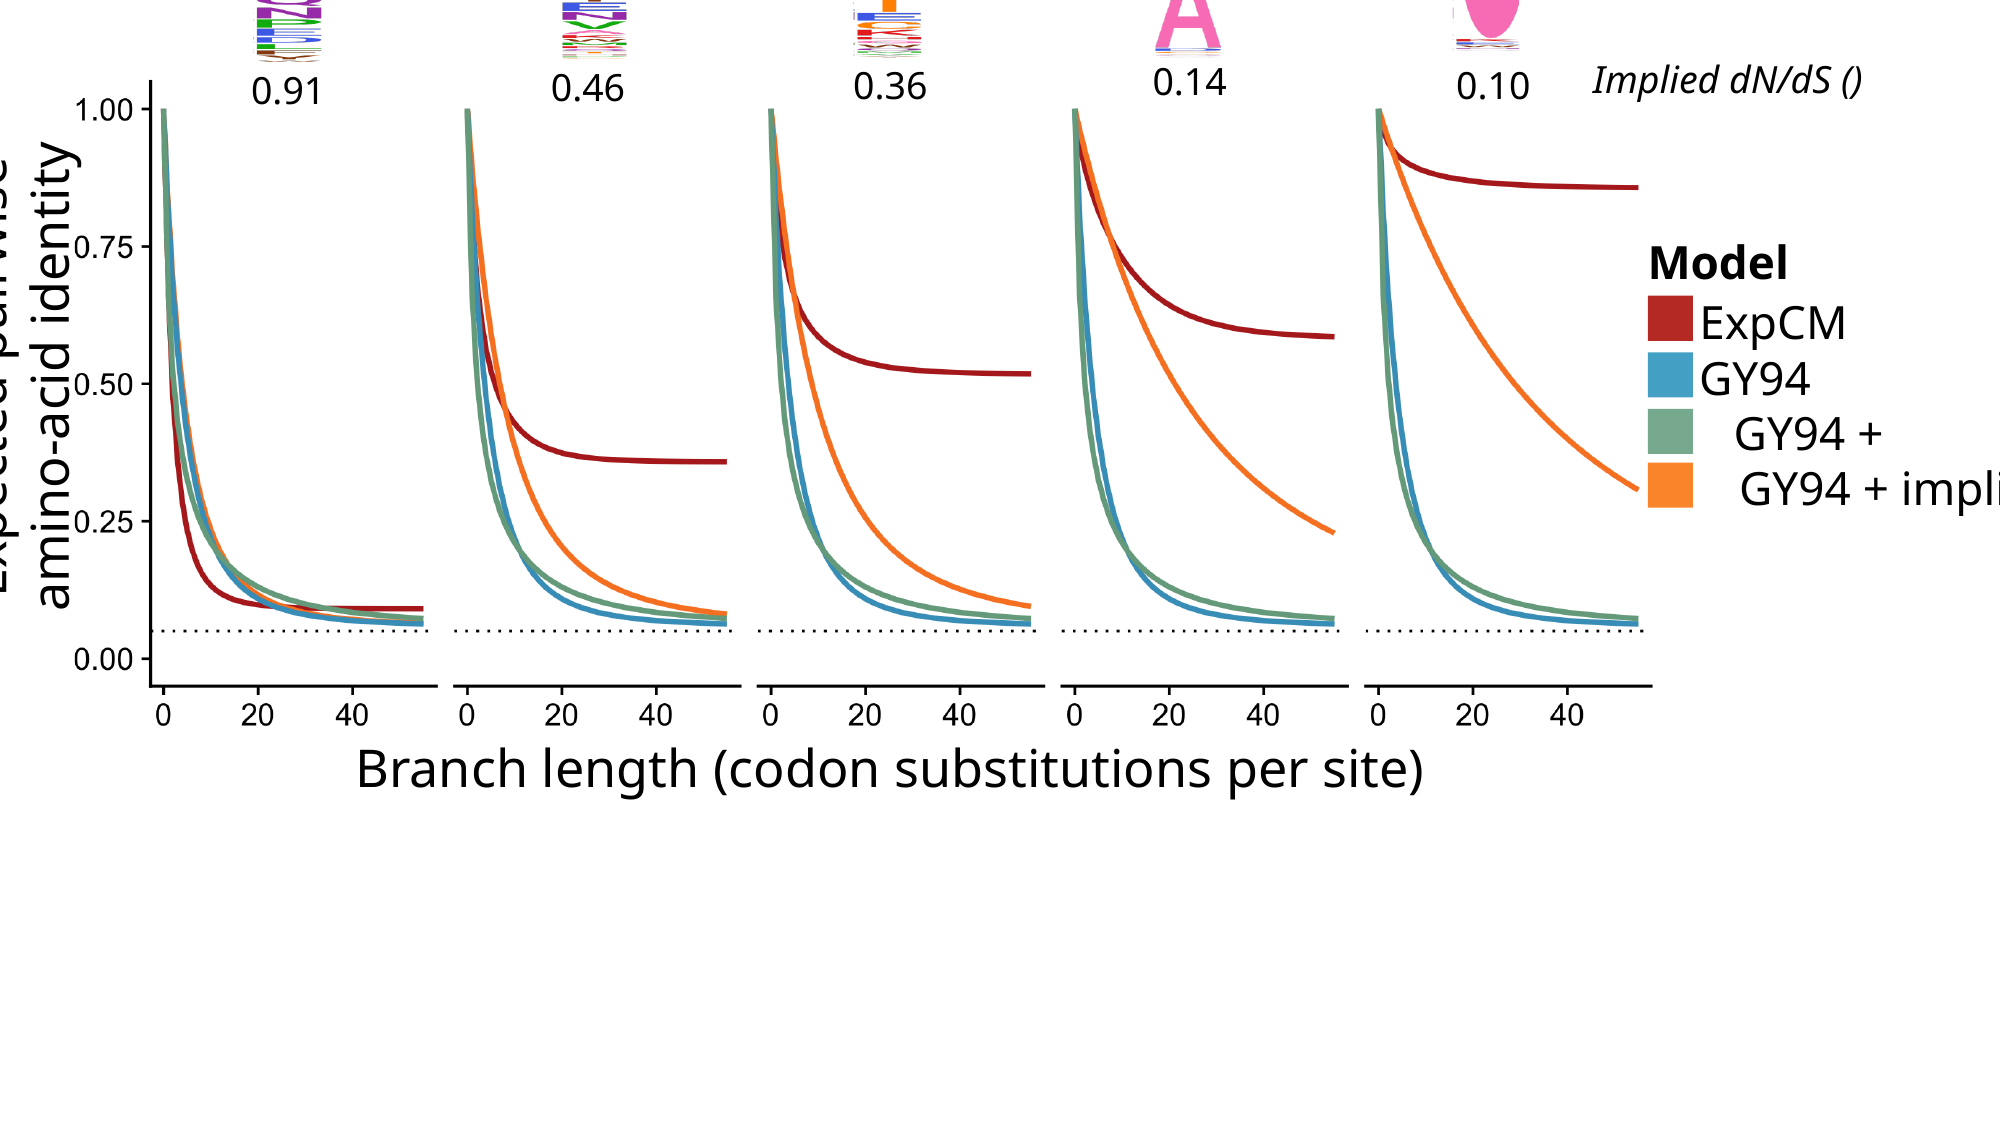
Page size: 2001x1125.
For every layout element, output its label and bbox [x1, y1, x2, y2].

text_box [0, 0, 2000, 807]
